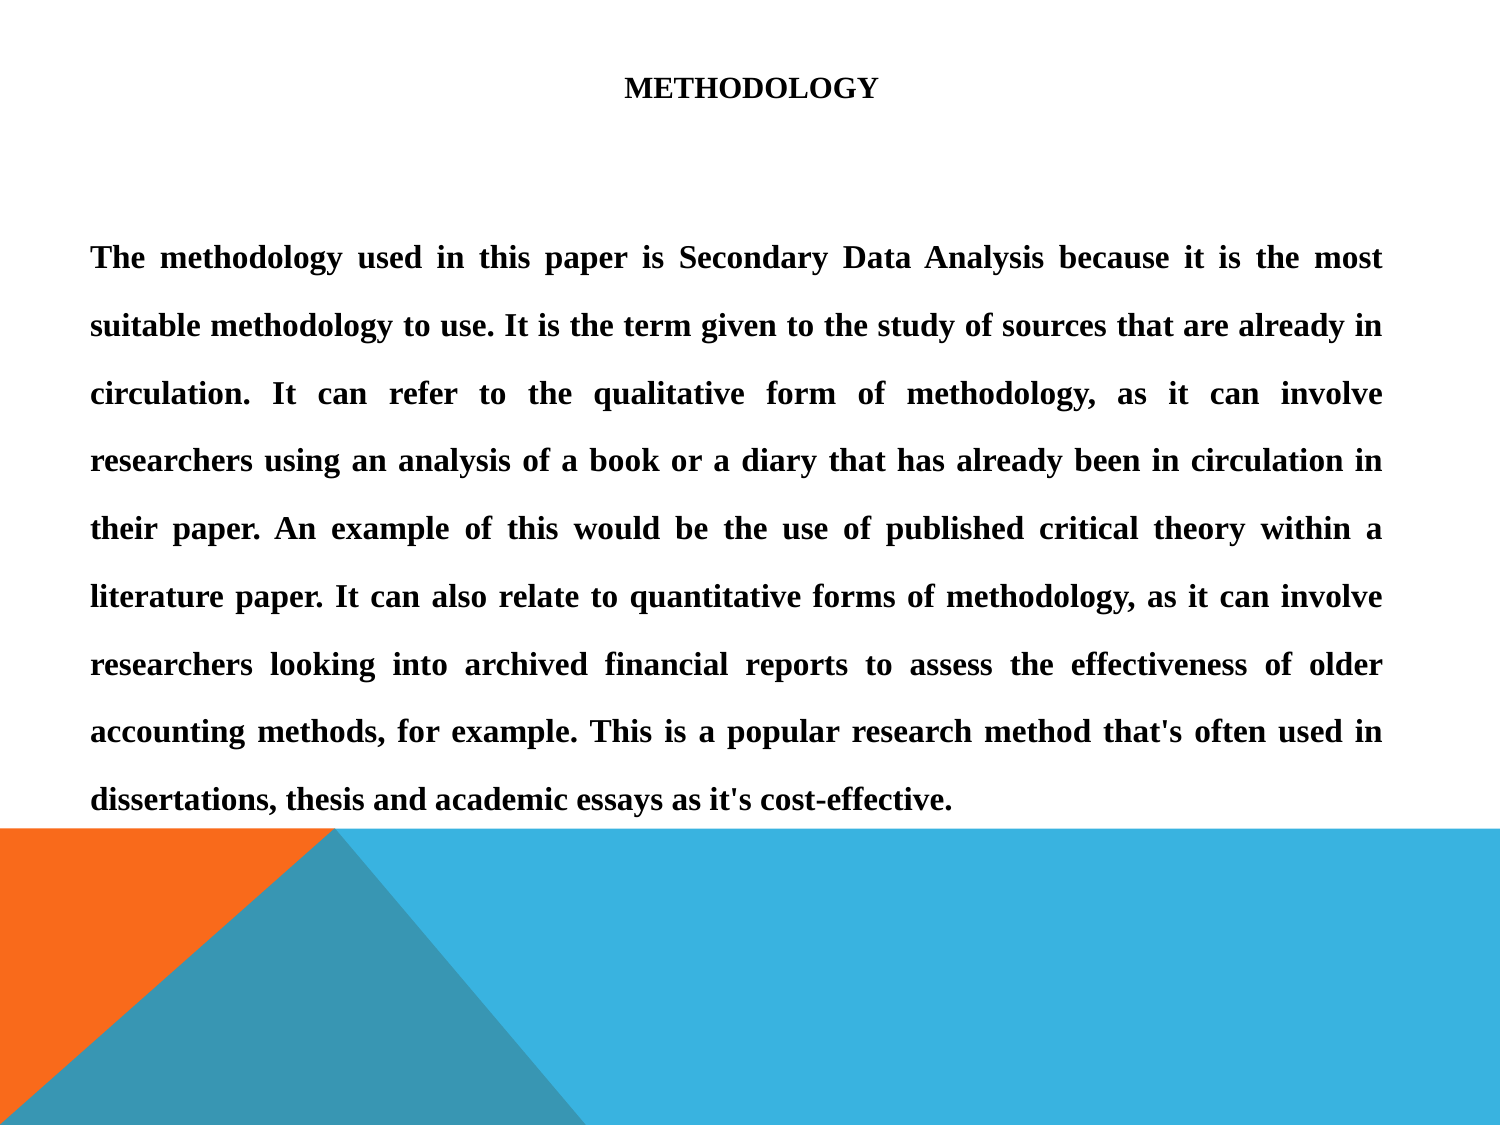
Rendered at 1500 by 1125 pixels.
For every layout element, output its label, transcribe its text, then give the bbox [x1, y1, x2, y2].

title METHODOLOGY [135, 60, 1369, 150]
list The methodology used in this paper is Secondary Data Analysis because it is the most suitable methodology to use. It is the term given to the study of sources that are already in circulation. It can refer to the qualitative form of methodology, as it can involve researchers using an analysis of a book or a diary that has already been in circulation in their paper. An example of this would be the use of published critical theory within a literature paper. It can also relate to quantitative forms of methodology, as it can involve researchers looking into archived financial reports to assess the effectiveness of older accounting methods, for example. This is a popular research method that's often used in dissertations, thesis and academic essays as it's cost-effective. [75, 200, 1400, 1005]
